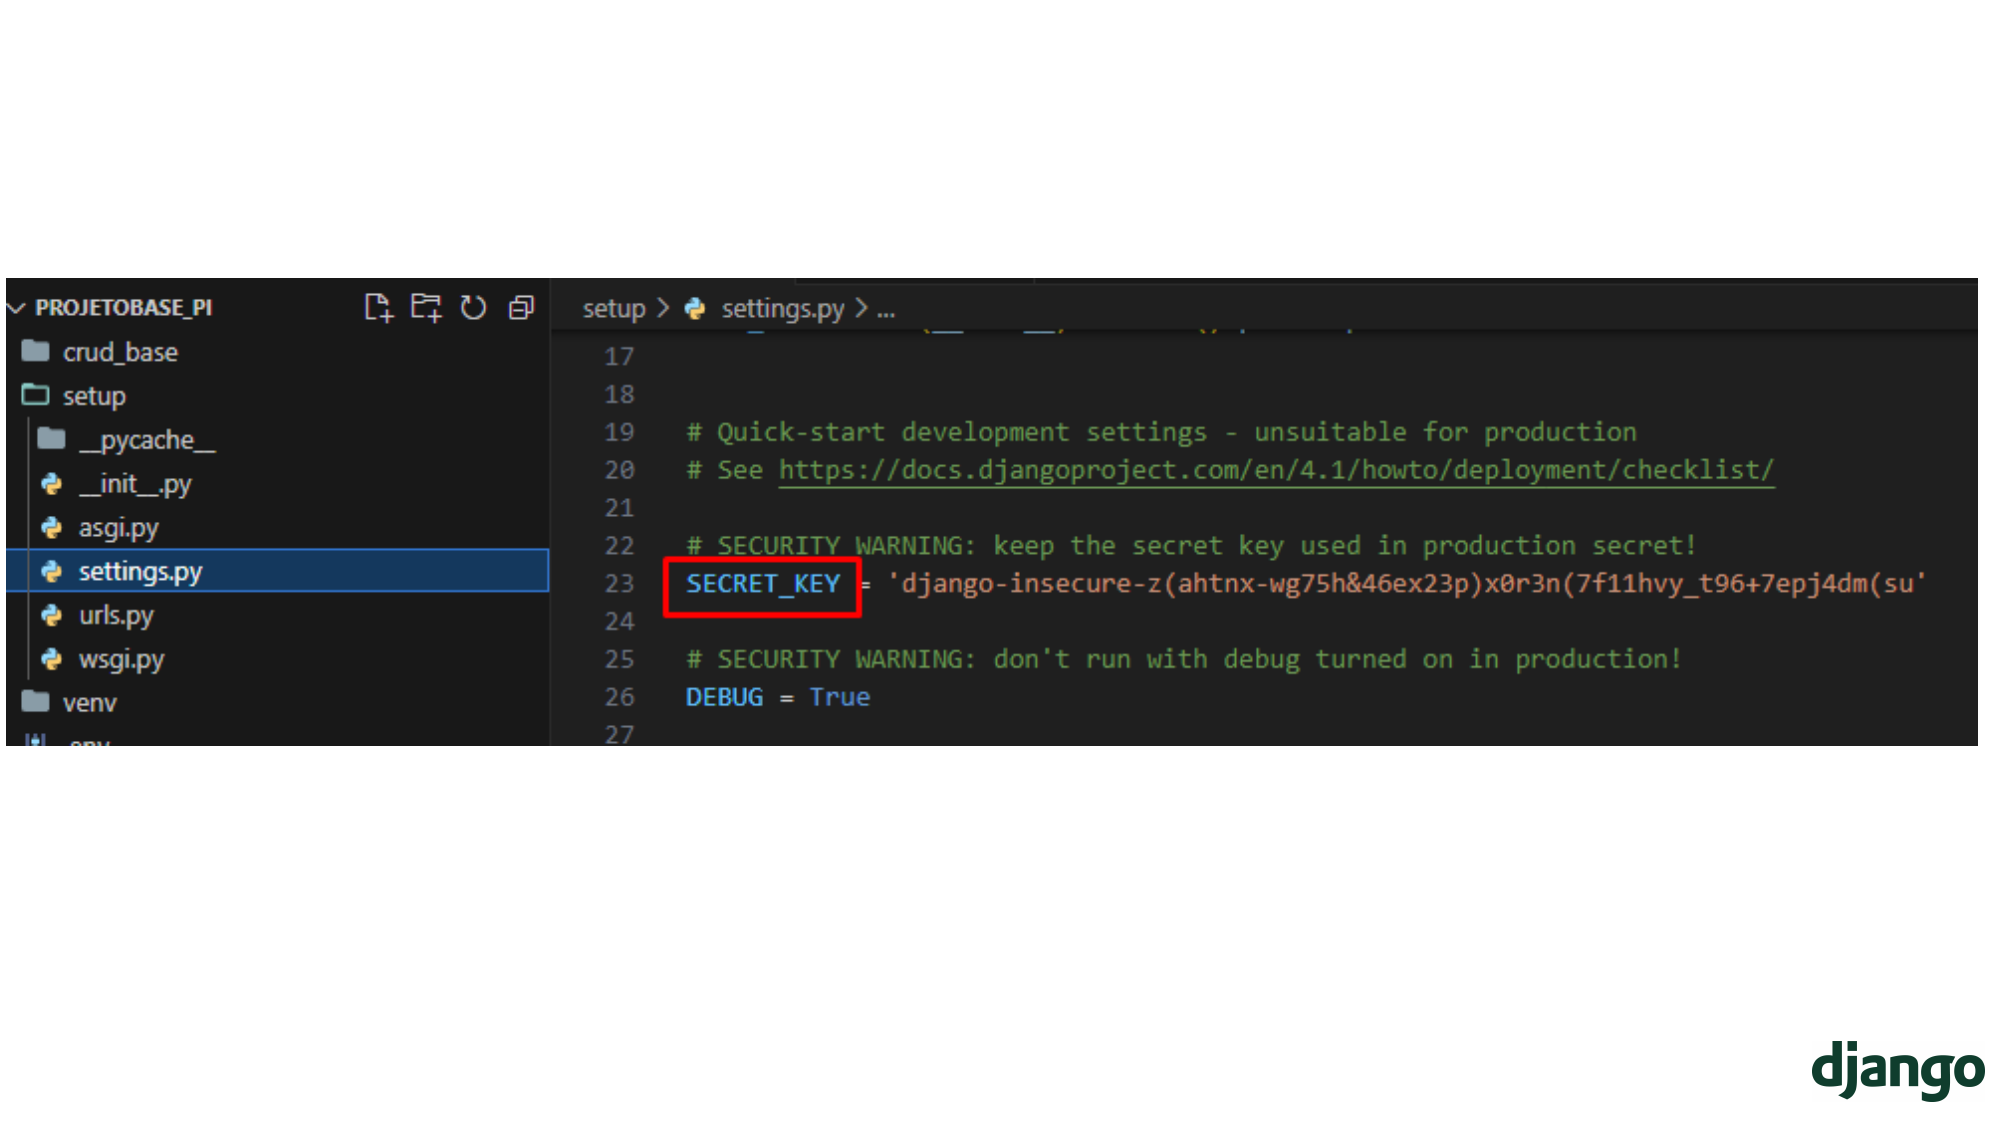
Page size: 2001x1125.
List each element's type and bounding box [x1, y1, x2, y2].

picture [1812, 1041, 1985, 1102]
picture [6, 278, 1978, 747]
